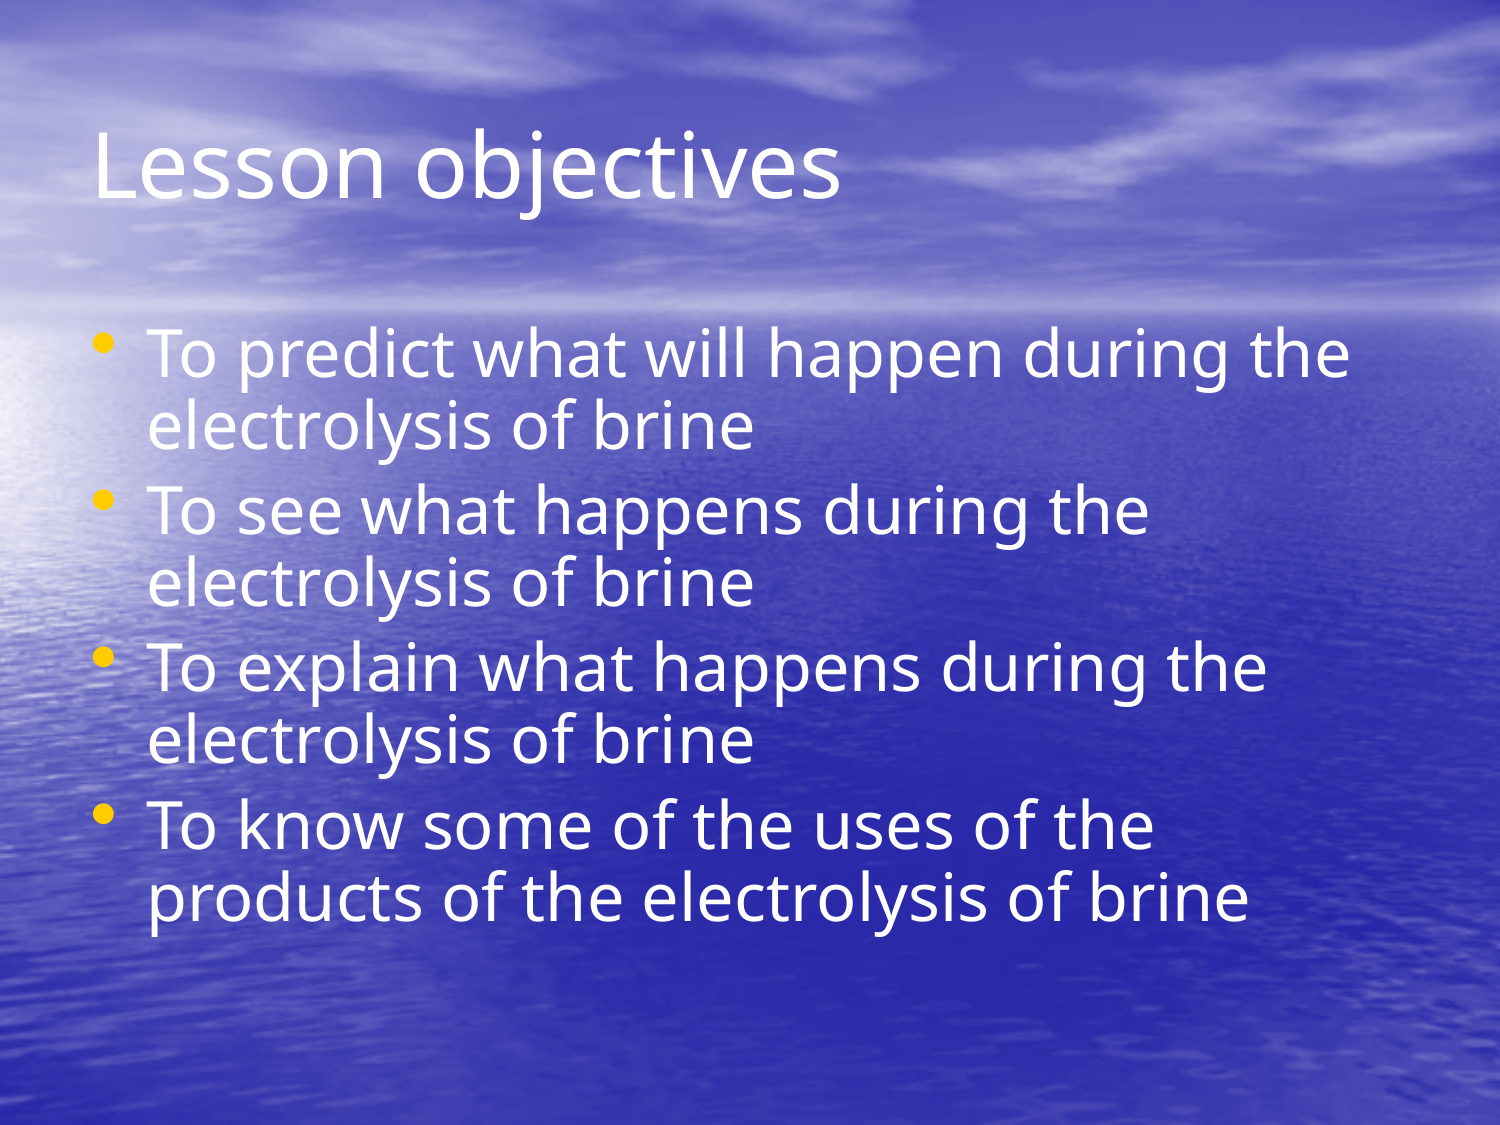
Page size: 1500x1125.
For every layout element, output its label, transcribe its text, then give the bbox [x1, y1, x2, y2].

title Lesson objectives [75, 47, 1425, 275]
list To predict what will happen during the electrolysis of brine To see what happens during the electrolysis of brine To explain what happens during the electrolysis of brine To know some of the uses of the products of the electrolysis of brine [75, 312, 1425, 988]
